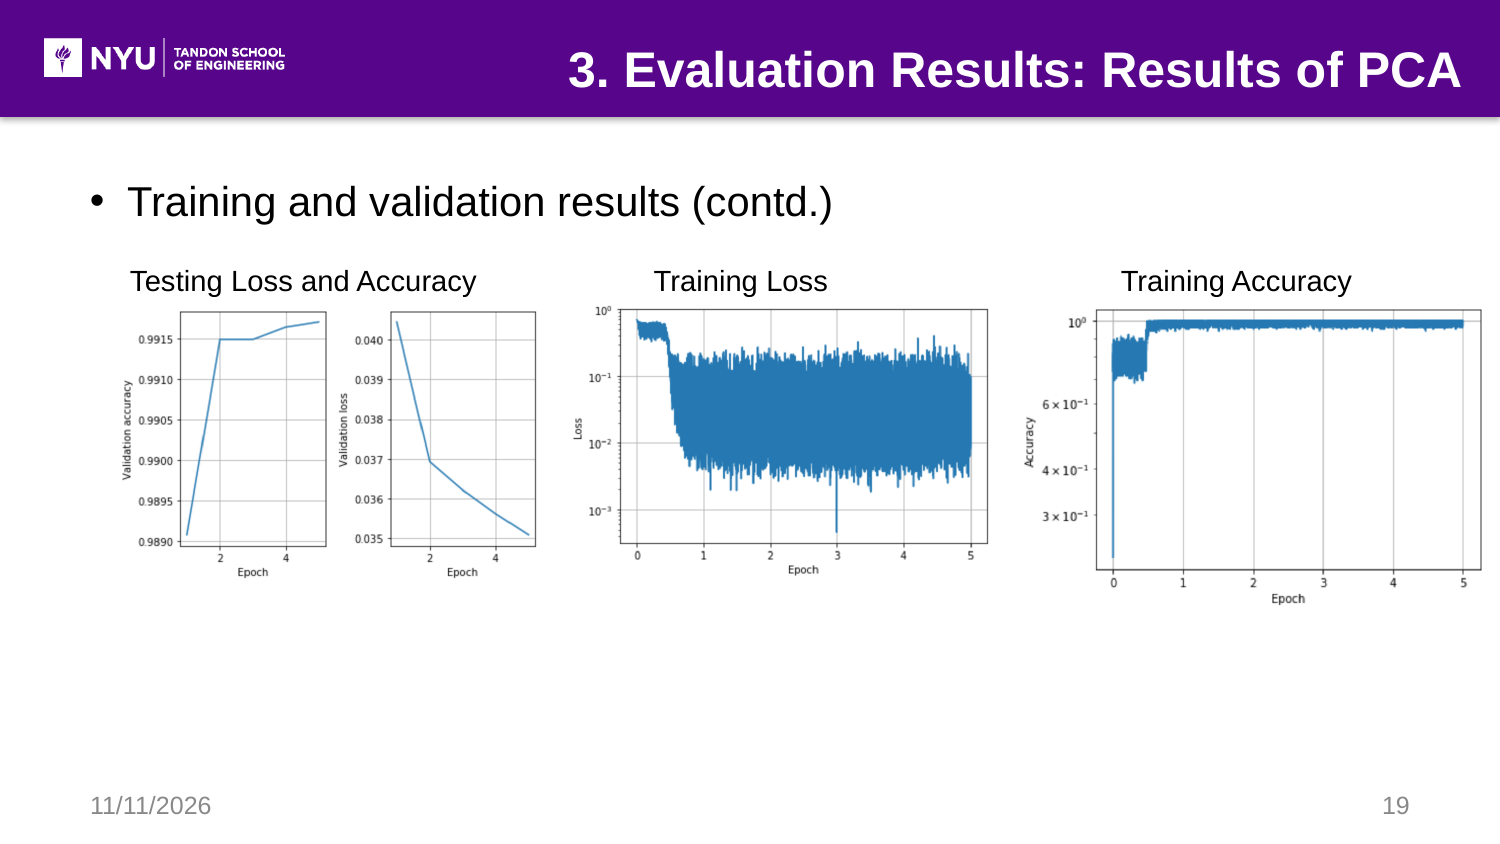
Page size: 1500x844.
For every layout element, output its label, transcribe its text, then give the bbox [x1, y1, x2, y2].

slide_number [75, 782, 425, 828]
text_box Training Accuracy [1106, 254, 1500, 304]
list 3. Evaluation Results: Results of PCA [333, 37, 1463, 104]
slide_number 19 [1074, 782, 1425, 828]
picture [114, 305, 553, 584]
picture [563, 303, 1003, 579]
text_box Testing Loss and Accuracy [115, 255, 524, 303]
picture [44, 38, 285, 77]
list Training and validation results (contd.) [75, 167, 855, 764]
picture [1014, 303, 1499, 611]
text_box Training Loss [638, 254, 862, 301]
